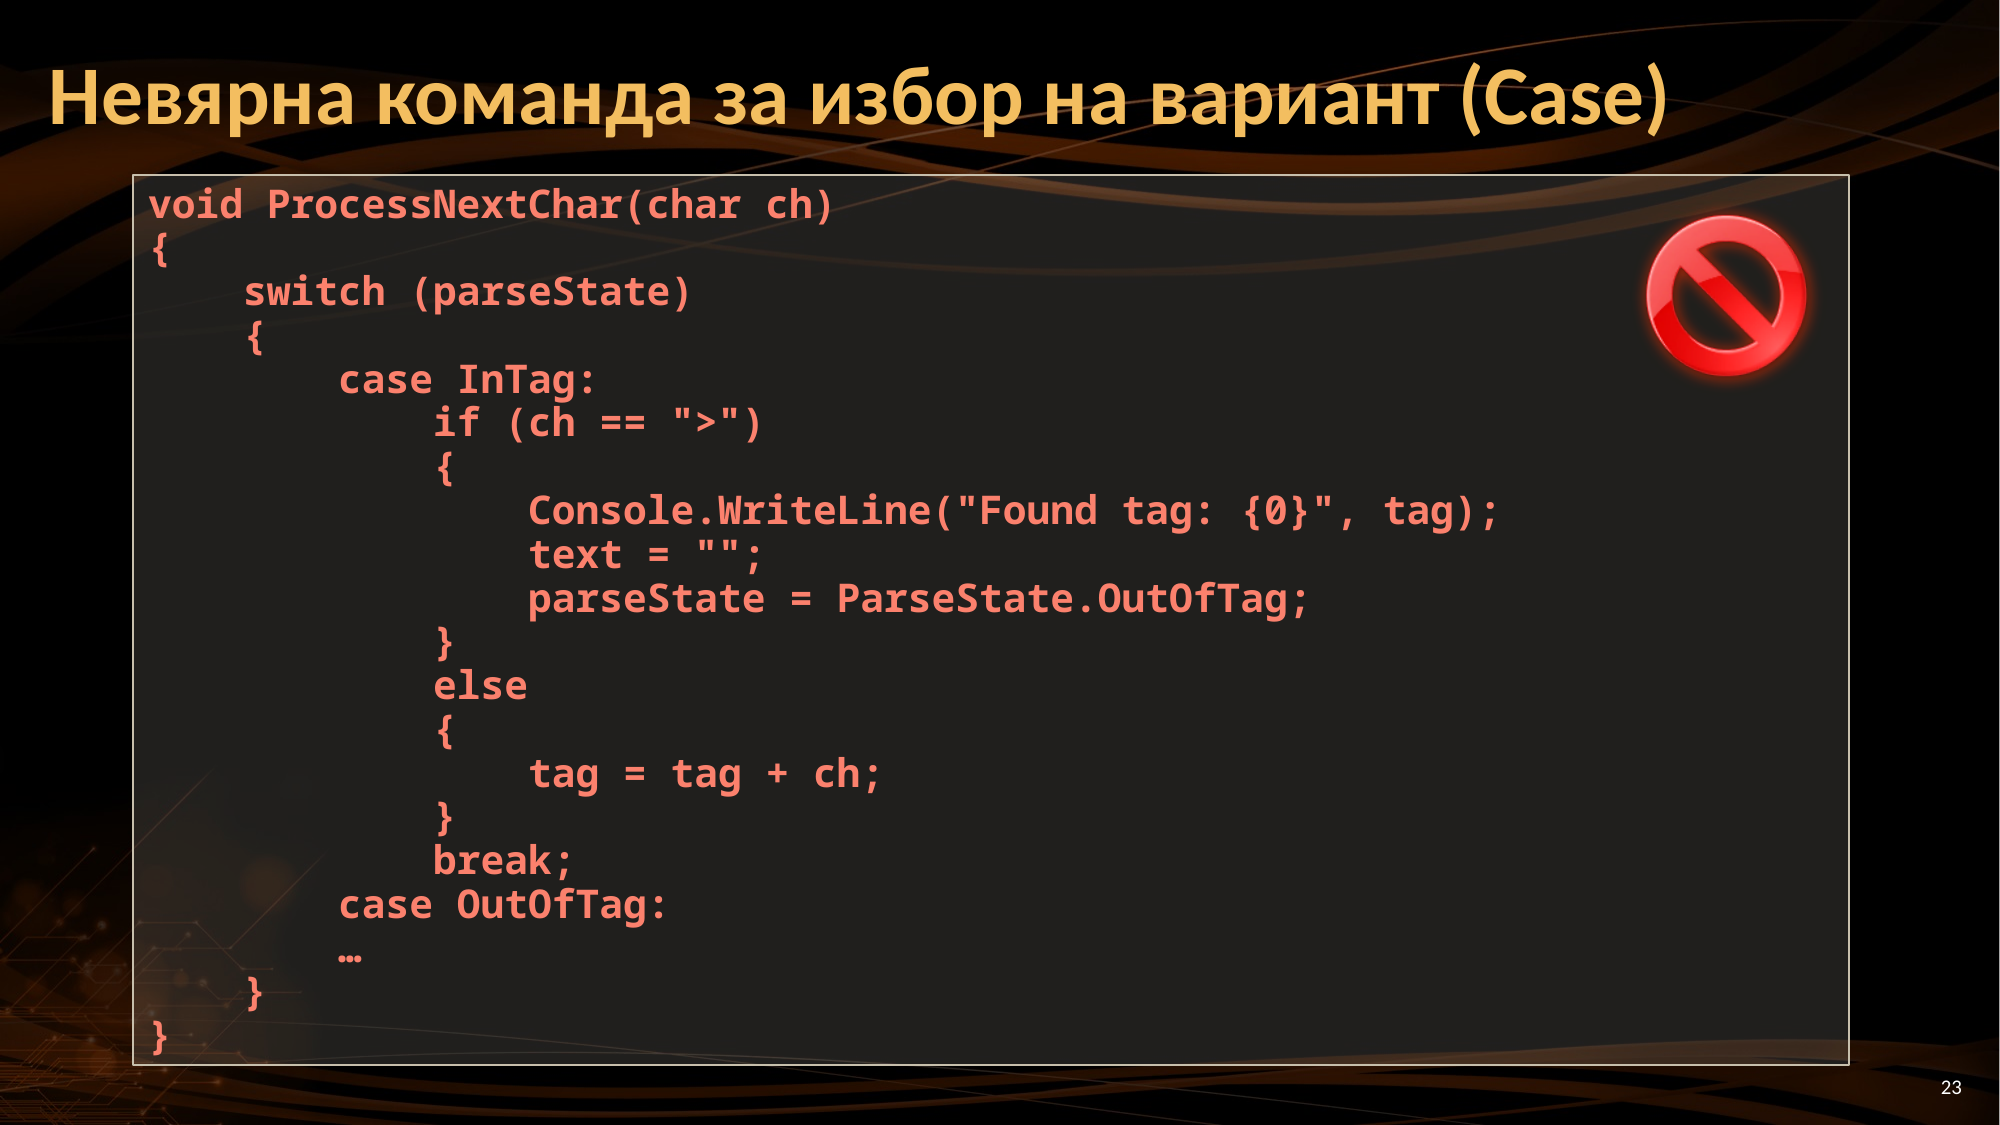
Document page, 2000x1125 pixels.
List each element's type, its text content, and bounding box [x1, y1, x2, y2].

picture [0, 0, 2000, 1125]
slide_number 23 [1897, 1070, 1968, 1103]
title Невярна команда за избор на вариант (Case) [30, 6, 1850, 189]
text_box void ProcessNextChar(char ch) { switch (parseState) { case InTag: if (ch == ">") { Console.WriteLine("Found tag: {0}", tag); text = ""; parseState = ParseState.OutOfTag; } else { tag = tag + ch; } break; case OutOfTag: … } } [133, 174, 1850, 1065]
text_box if (!IsValid || !IsVisible) [1635, 204, 1822, 391]
